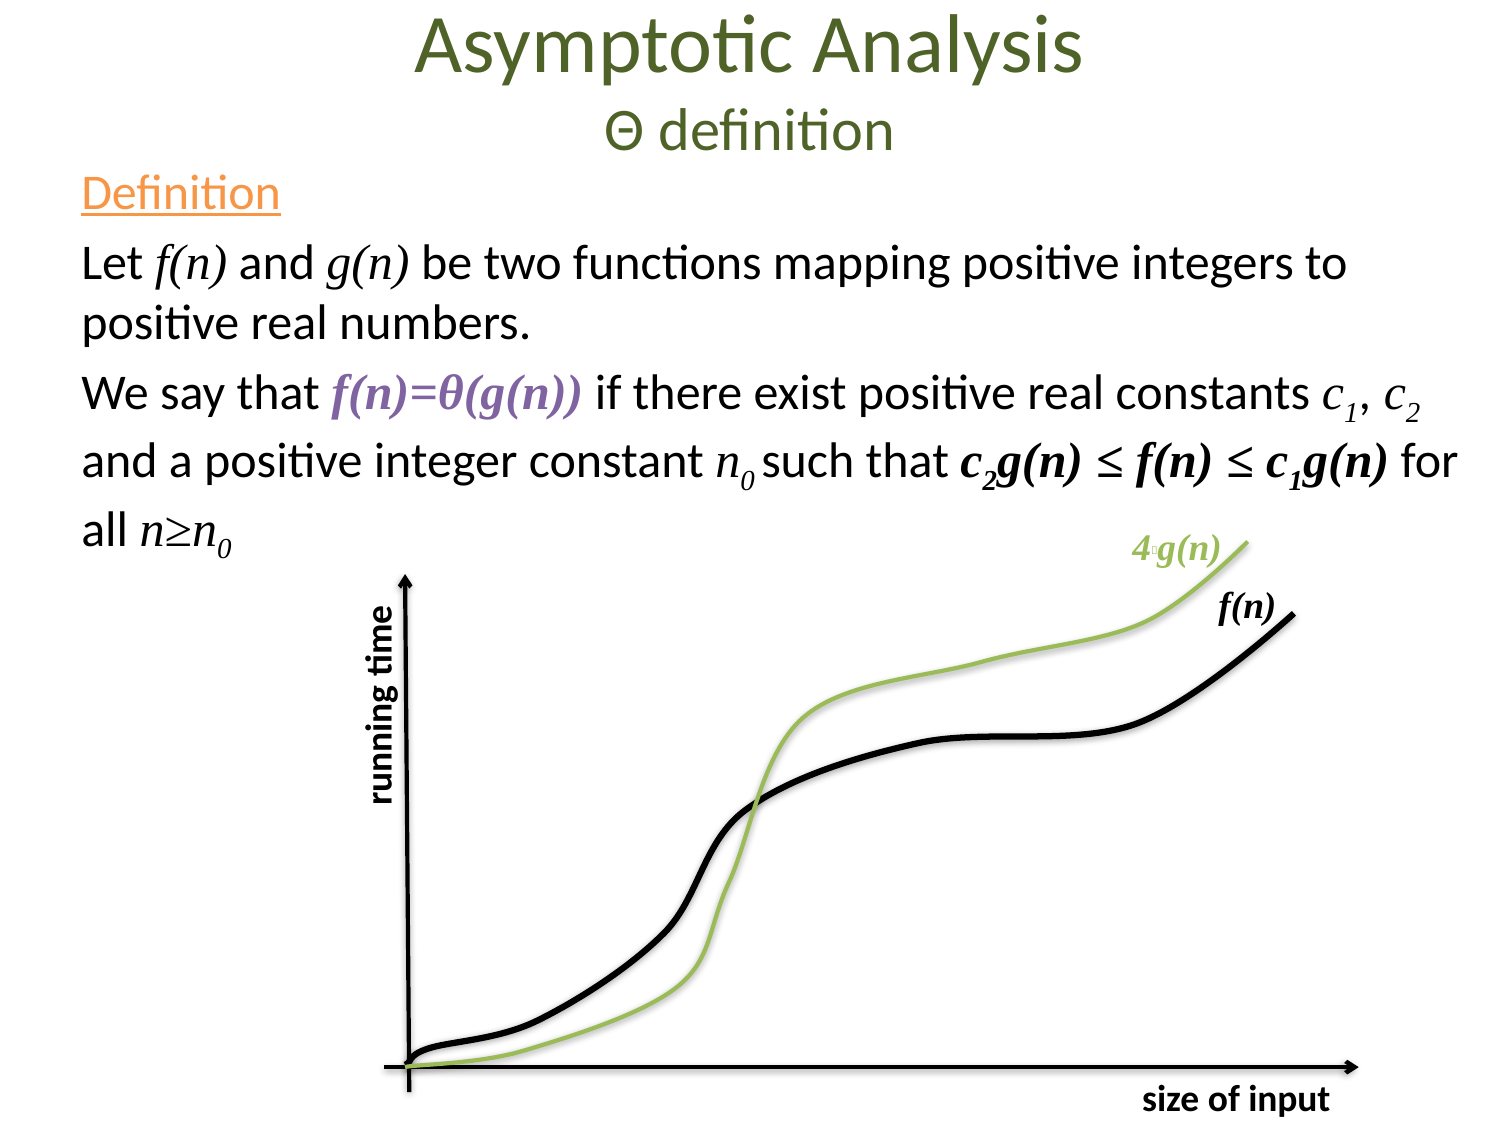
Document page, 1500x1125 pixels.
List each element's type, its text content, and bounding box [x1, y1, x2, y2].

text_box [404, 573, 410, 1093]
text_box [414, 1044, 434, 1055]
text_box Definition Let f(n) and g(n) be two functions mapping positive integers to positive real numbers. We say that f(n)=θ(g(n)) if there exist positive real constants c1, c2 and a positive integer constant n0 such that c2g(n) ≤ f(n) ≤ c1g(n) for all n≥n0 [66, 152, 1500, 645]
text_box size of input [1127, 1067, 1378, 1125]
text_box [693, 804, 749, 883]
text_box [414, 645, 1082, 1066]
text_box Asymptotic Analysis Θ definition [74, 0, 1425, 152]
text_box running time [346, 645, 399, 821]
text_box [730, 645, 1261, 900]
